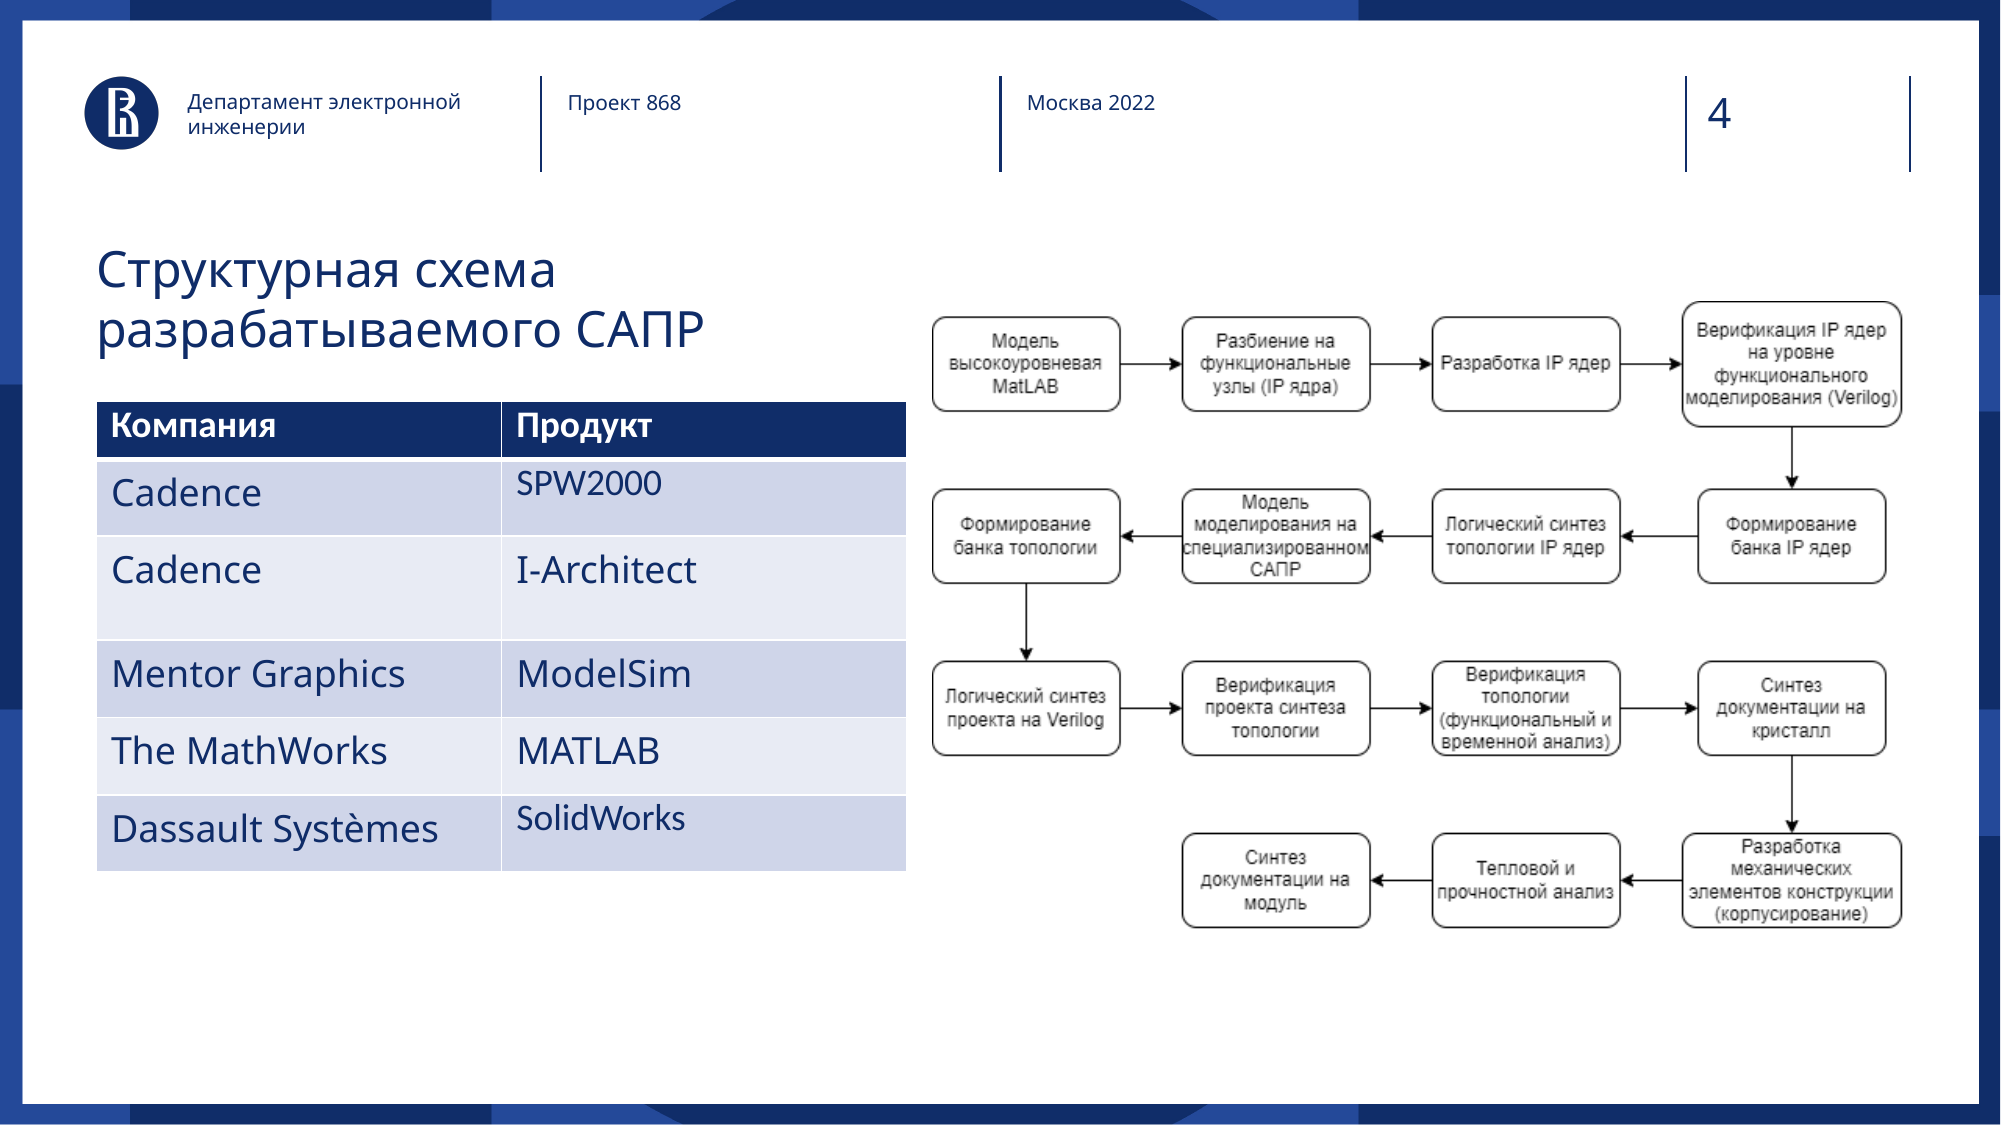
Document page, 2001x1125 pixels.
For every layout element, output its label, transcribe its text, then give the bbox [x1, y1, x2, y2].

table_cell I-Architect [502, 537, 906, 639]
table_header Компания [97, 402, 501, 457]
table_cell ModelSim [502, 641, 906, 717]
list Департамент электронной инженерии [187, 88, 500, 157]
table_cell Dassault Systèmes [97, 796, 501, 871]
table_cell Cadence [97, 537, 501, 639]
list Проект 868 [567, 90, 907, 157]
table_header Продукт [502, 402, 906, 457]
table_cell Mentor Graphics [97, 641, 501, 717]
picture [0, 0, 2001, 1125]
table_cell Cadence [97, 462, 501, 535]
table_cell SPW2000 [502, 462, 906, 535]
title Структурная схема разрабатываемого САПР [96, 237, 1027, 365]
list Москва 2022 [1026, 90, 1367, 157]
table_cell MATLAB [502, 718, 906, 794]
table_cell The MathWorks [97, 718, 501, 794]
table_cell SolidWorks [502, 796, 906, 871]
